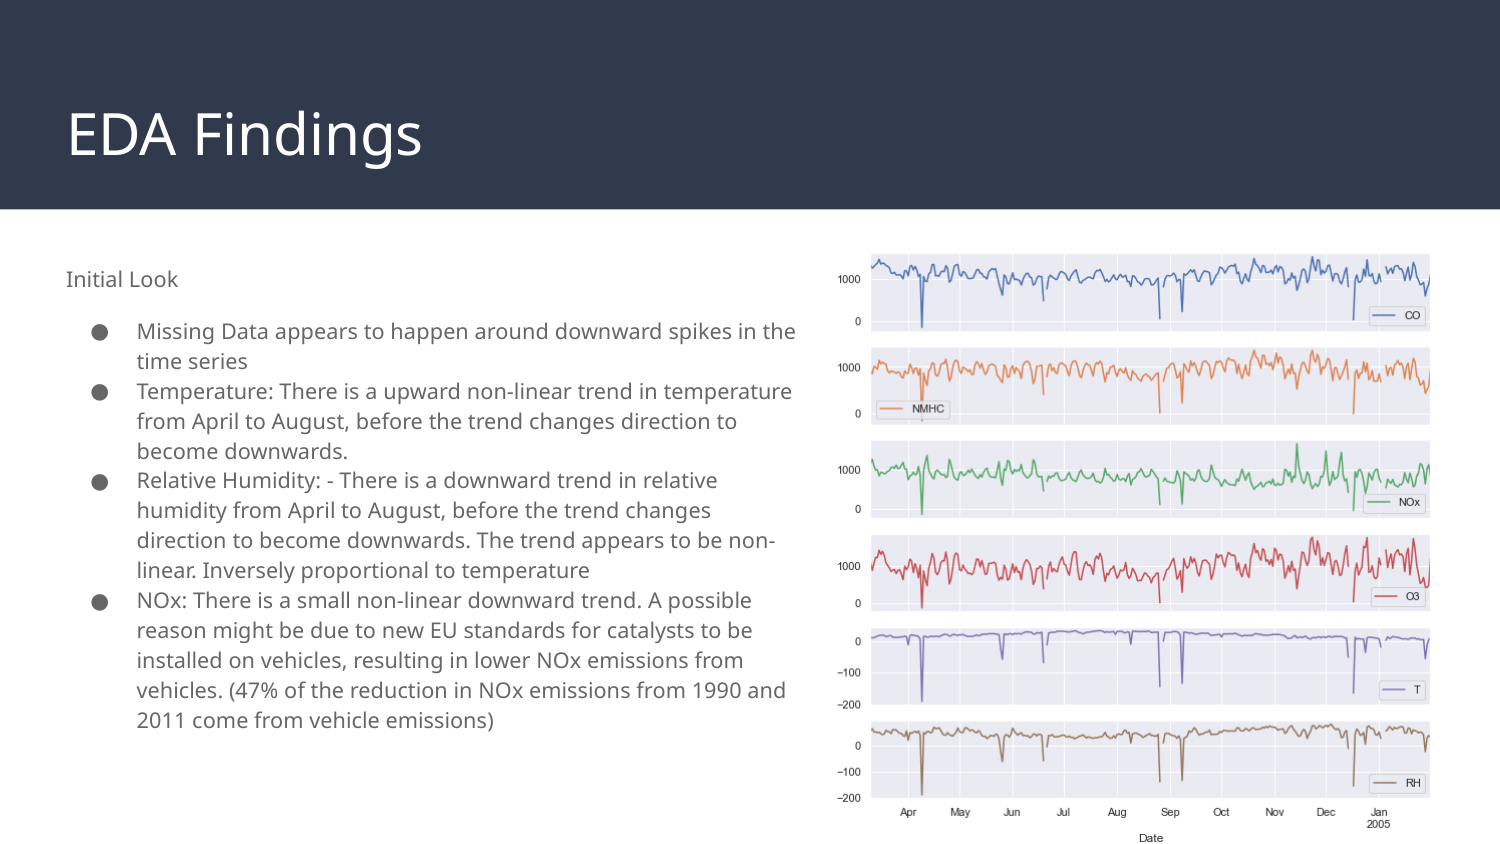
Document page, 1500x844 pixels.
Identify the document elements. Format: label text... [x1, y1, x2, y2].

title EDA Findings [51, 82, 1449, 185]
list Initial Look Missing Data appears to happen around downward spikes in the time series Temperature: There is a upward non-linear trend in temperature from April to August, before the trend changes direction to become downwards. Relative Humidity: - There is a downward trend in relative humidity from April to August, before the trend changes direction to become downwards. The trend appears to be non-linear. Inversely proportional to temperature NOx: There is a small non-linear downward trend. A possible reason might be due to new EU standards for catalysts to be installed on vehicles, resulting in lower NOx emissions from vehicles. (47% of the reduction in NOx emissions from 1990 and 2011 come from vehicle emissions) [51, 247, 815, 752]
picture [829, 246, 1438, 844]
